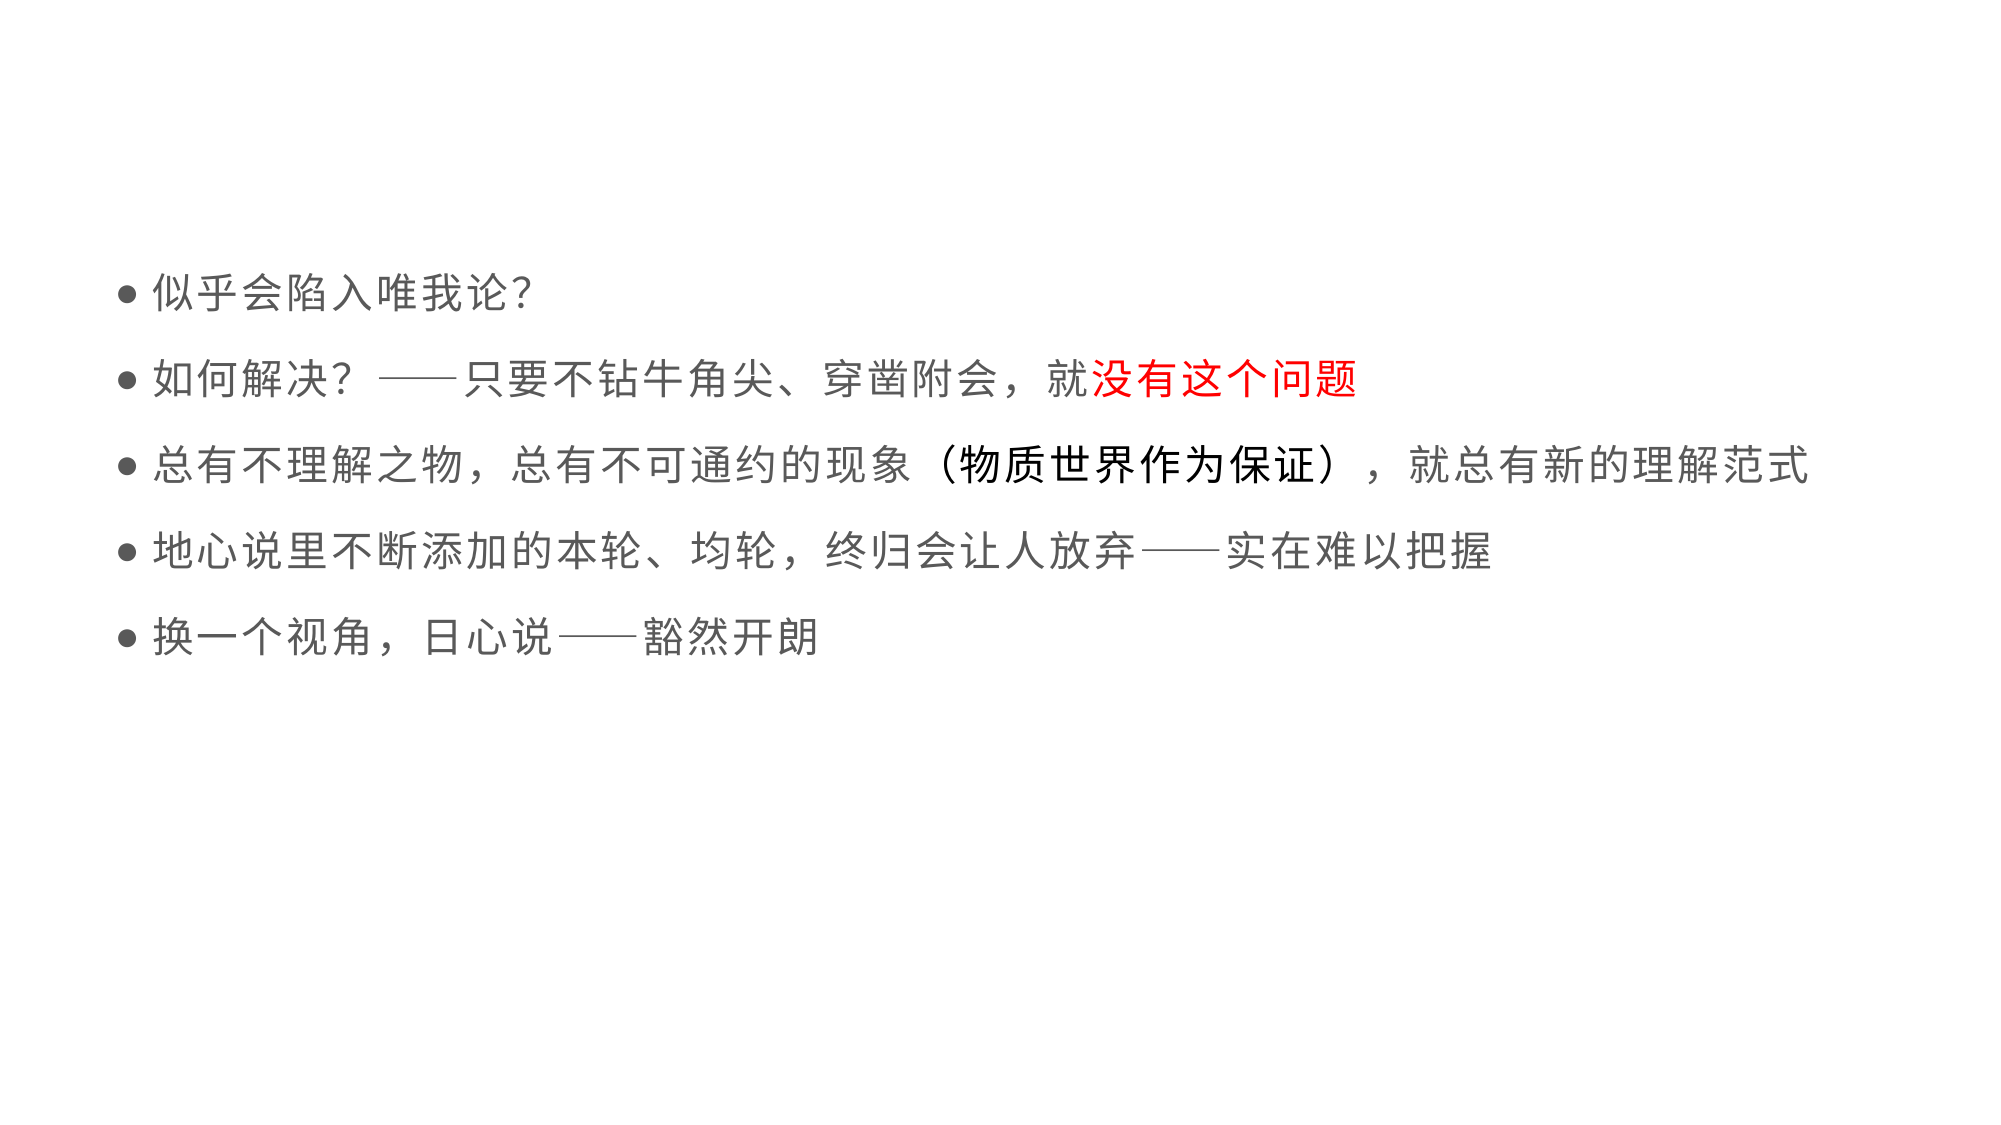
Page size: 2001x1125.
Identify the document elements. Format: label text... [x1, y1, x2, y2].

list 似乎会陷入唯我论？ 如何解决？——只要不钻牛角尖、穿凿附会，就没有这个问题 总有不理解之物，总有不可通约的现象（物质世界作为保证），就总有新的理解范式 地心说里不断添加的本轮、均轮，终归会让人放弃——实在难以把握 换一个视角，日心说——豁然开朗 [99, 244, 1900, 1026]
